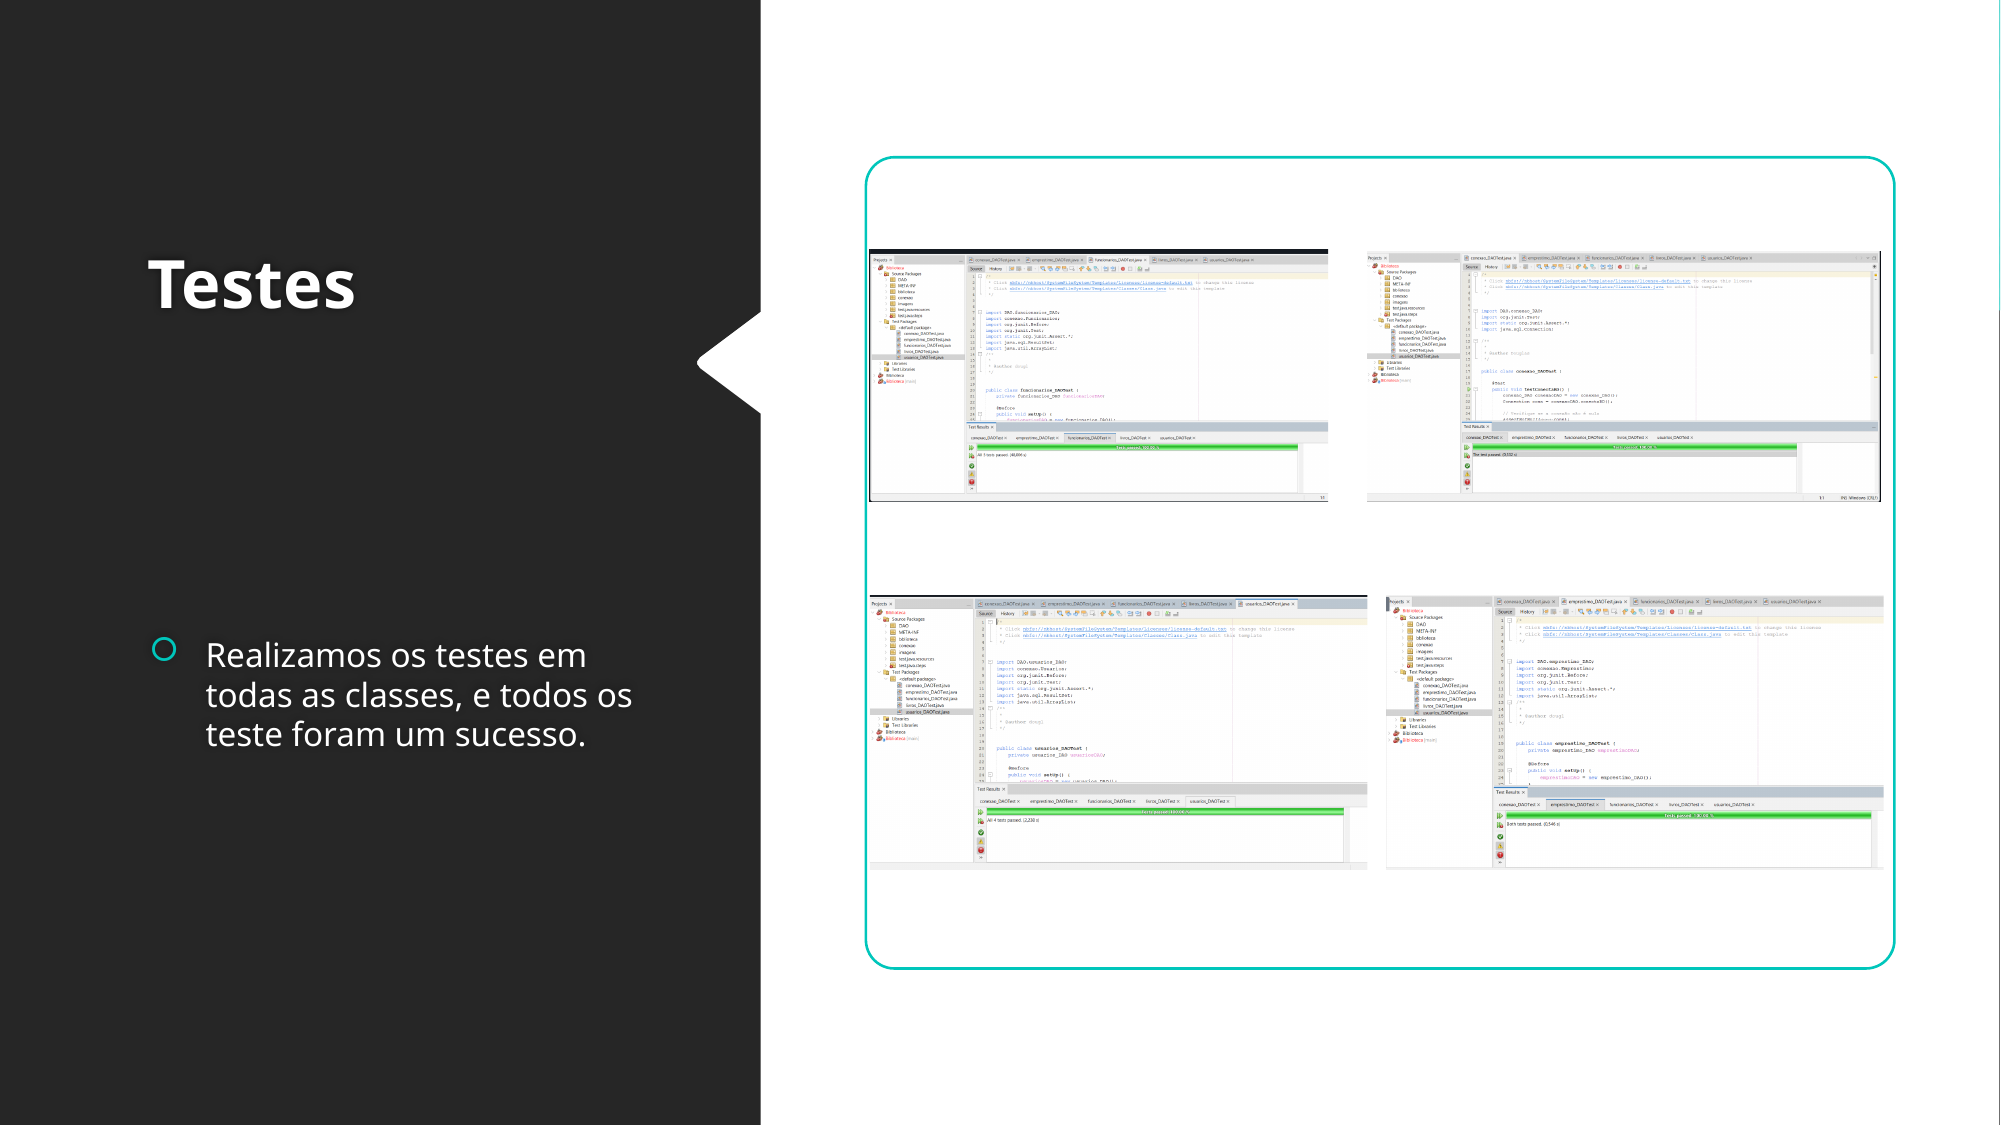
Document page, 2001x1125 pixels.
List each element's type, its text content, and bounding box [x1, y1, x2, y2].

text_box [0, 0, 762, 1125]
text_box [864, 155, 1896, 970]
picture [1385, 595, 1884, 871]
picture [1367, 251, 1882, 502]
picture [869, 595, 1368, 871]
title Testes [132, 73, 693, 330]
list Realizamos os testes em todas as classes, e todos os teste foram um sucesso. [134, 395, 693, 992]
text_box [699, 0, 2000, 1125]
picture [868, 249, 1329, 502]
